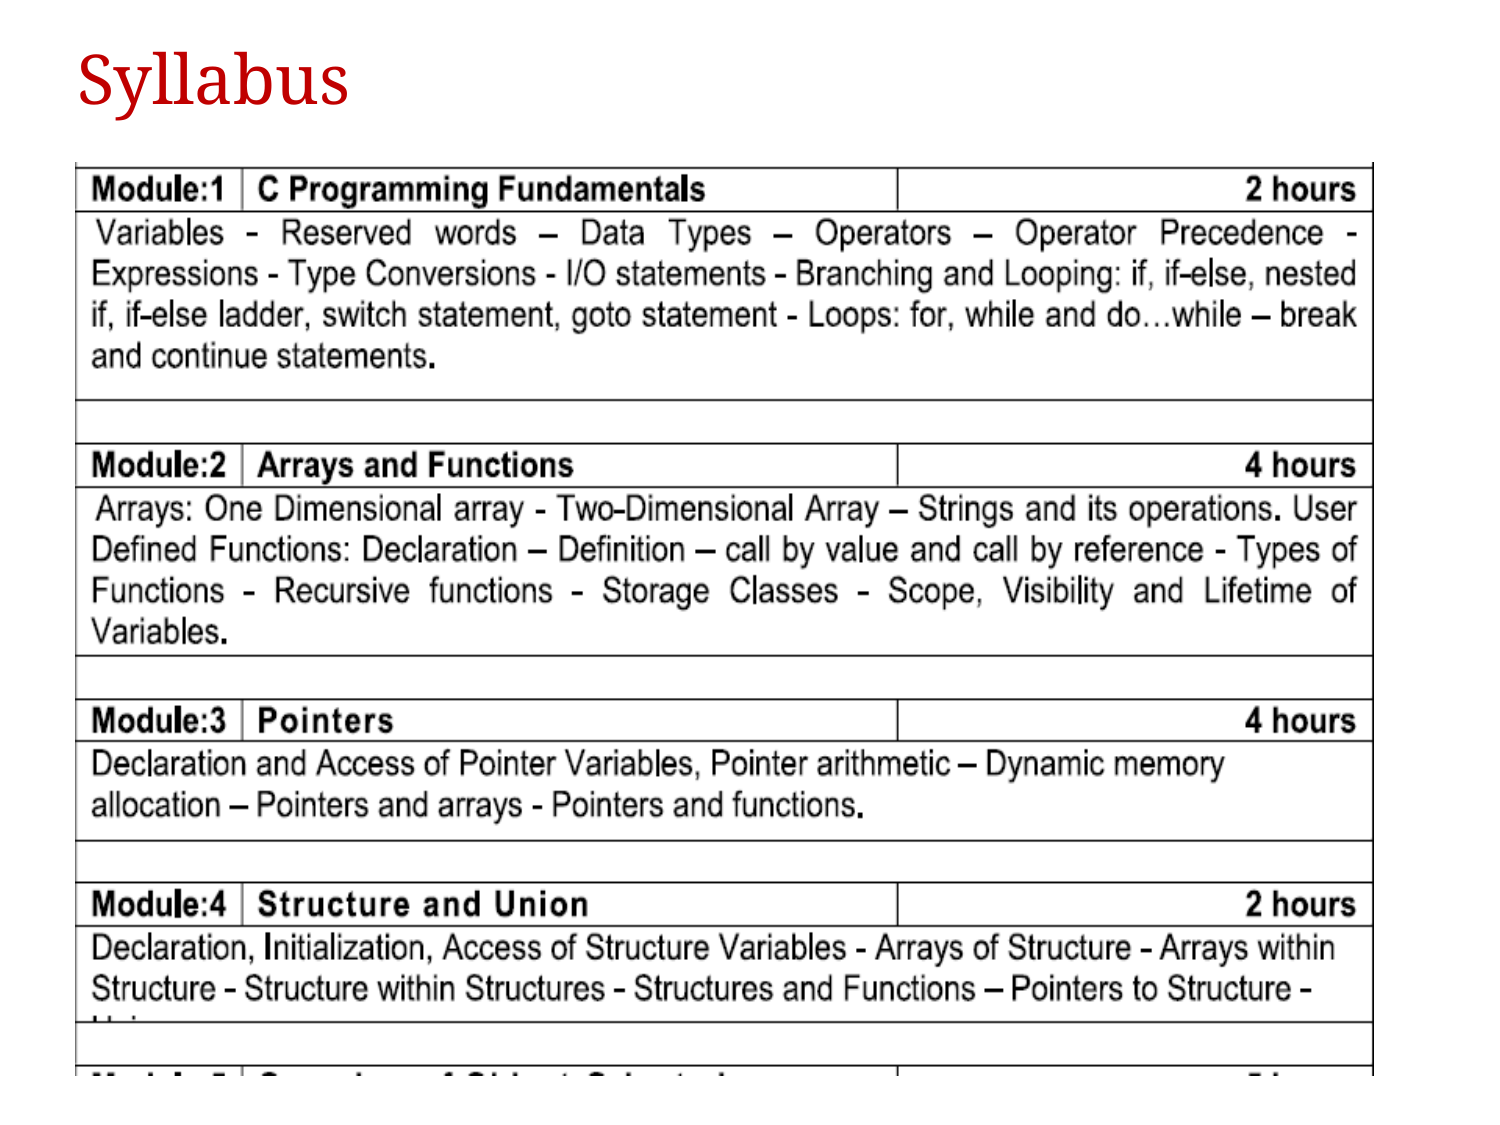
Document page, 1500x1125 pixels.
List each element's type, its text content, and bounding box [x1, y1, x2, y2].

picture [74, 162, 1374, 1076]
title Syllabus [62, 37, 1357, 129]
